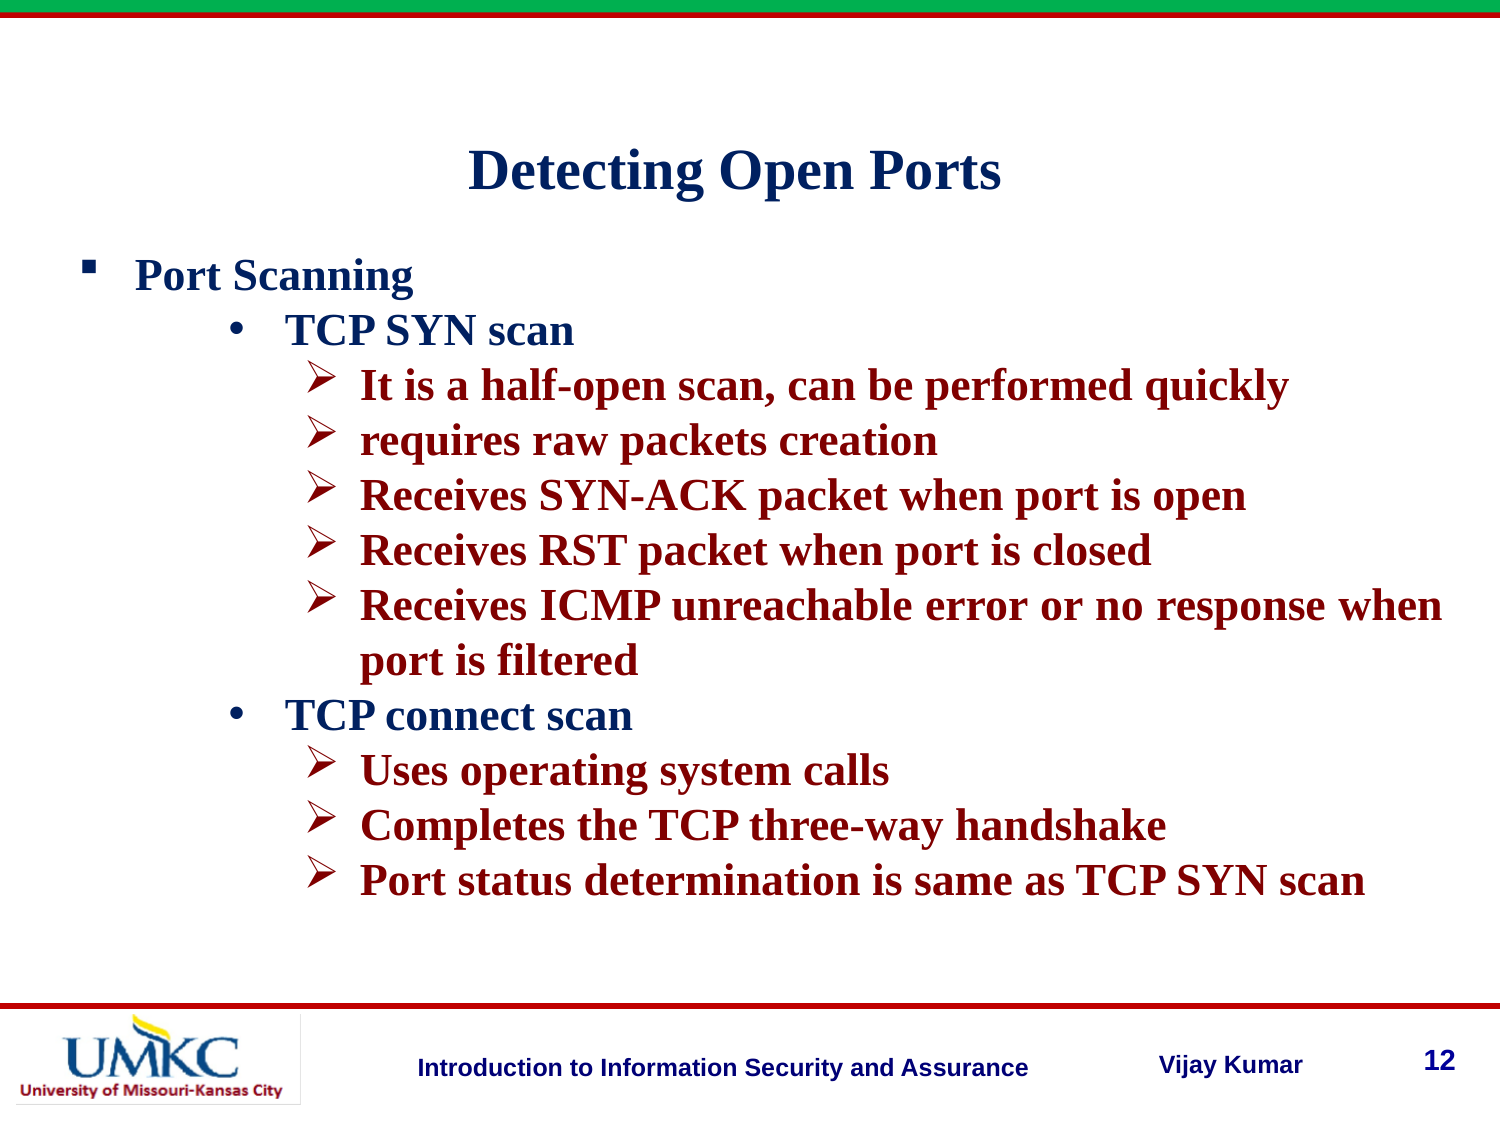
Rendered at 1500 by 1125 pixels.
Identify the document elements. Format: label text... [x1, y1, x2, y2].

slide_number 12 [1372, 1033, 1472, 1074]
text_box Port Scanning TCP SYN scan It is a half-open scan, can be performed quickly requires raw packets creation Receives SYN-ACK packet when port is open Receives RST packet when port is closed Receives ICMP unreachable error or no response when port is filtered TCP connect scan Uses operating system calls Completes the TCP three-way handshake Port status determination is same as TCP SYN scan [63, 237, 1459, 913]
text_box Detecting Open Ports [97, 106, 1373, 226]
picture [16, 1014, 301, 1106]
